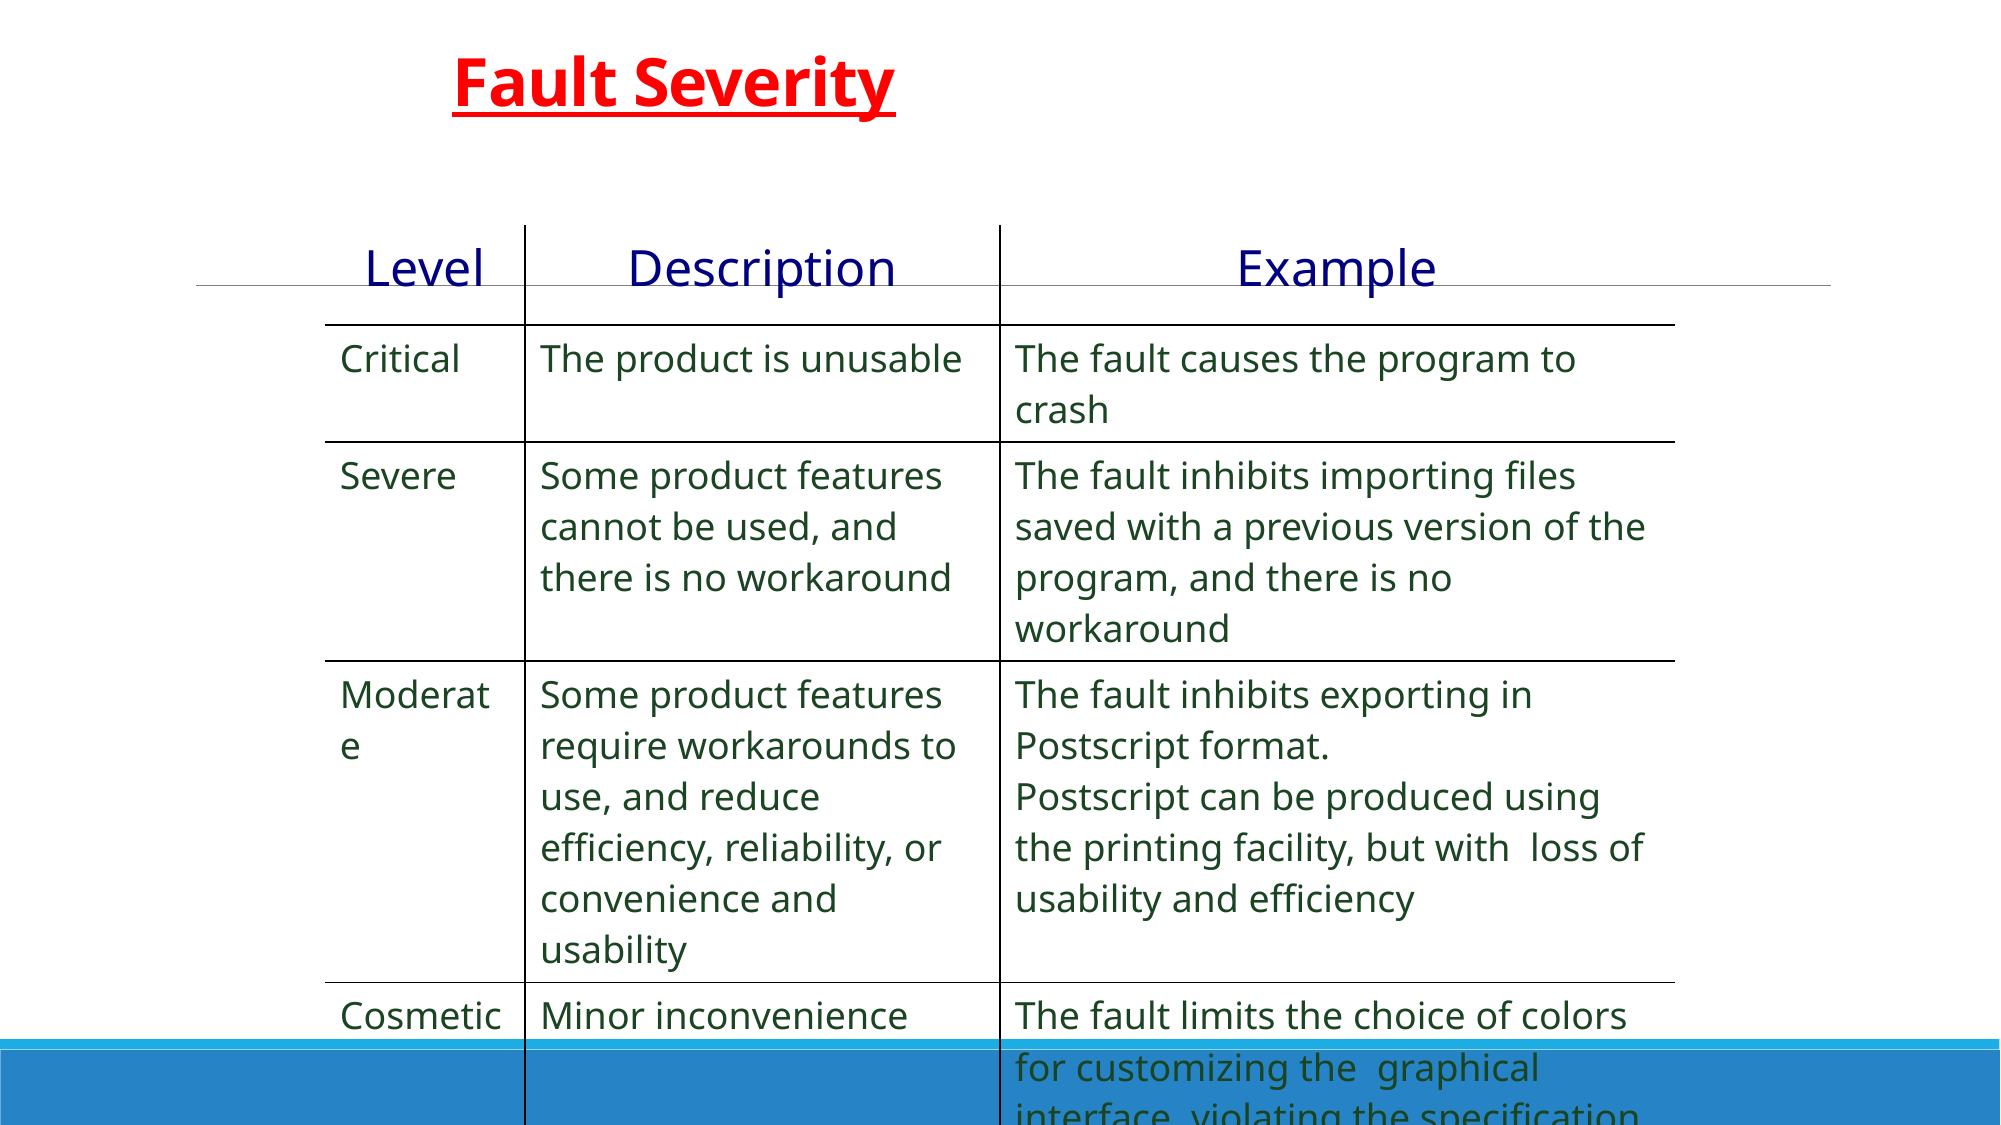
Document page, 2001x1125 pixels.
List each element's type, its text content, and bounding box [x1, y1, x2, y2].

table_cell The fault limits the choice of colors for customizing the graphical interface, violating the specification but causing only minor inconvenience [1001, 983, 1675, 1125]
table_cell Minor inconvenience [526, 983, 999, 1125]
table_header Level [325, 225, 524, 324]
table_cell The fault inhibits exporting in Postscript format. Postscript can be produced using the printing facility, but with loss of usability and efficiency [1001, 662, 1675, 982]
table_header Description [526, 225, 999, 324]
title Fault Severity [437, 45, 1588, 175]
table_cell Moderate [325, 662, 524, 982]
table_cell Cosmetic [325, 983, 524, 1125]
table_cell Severe [325, 443, 524, 660]
table_header Example [1001, 225, 1675, 324]
table_cell The product is unusable [526, 326, 999, 441]
table_cell The fault inhibits importing files saved with a previous version of the program, and there is no workaround [1001, 443, 1675, 660]
table_cell The fault causes the program to crash [1001, 326, 1675, 441]
table_cell Some product features require workarounds to use, and reduce efficiency, reliability, or convenience and usability [526, 662, 999, 982]
table_cell Some product features cannot be used, and there is no workaround [526, 443, 999, 660]
table_cell Critical [325, 326, 524, 441]
